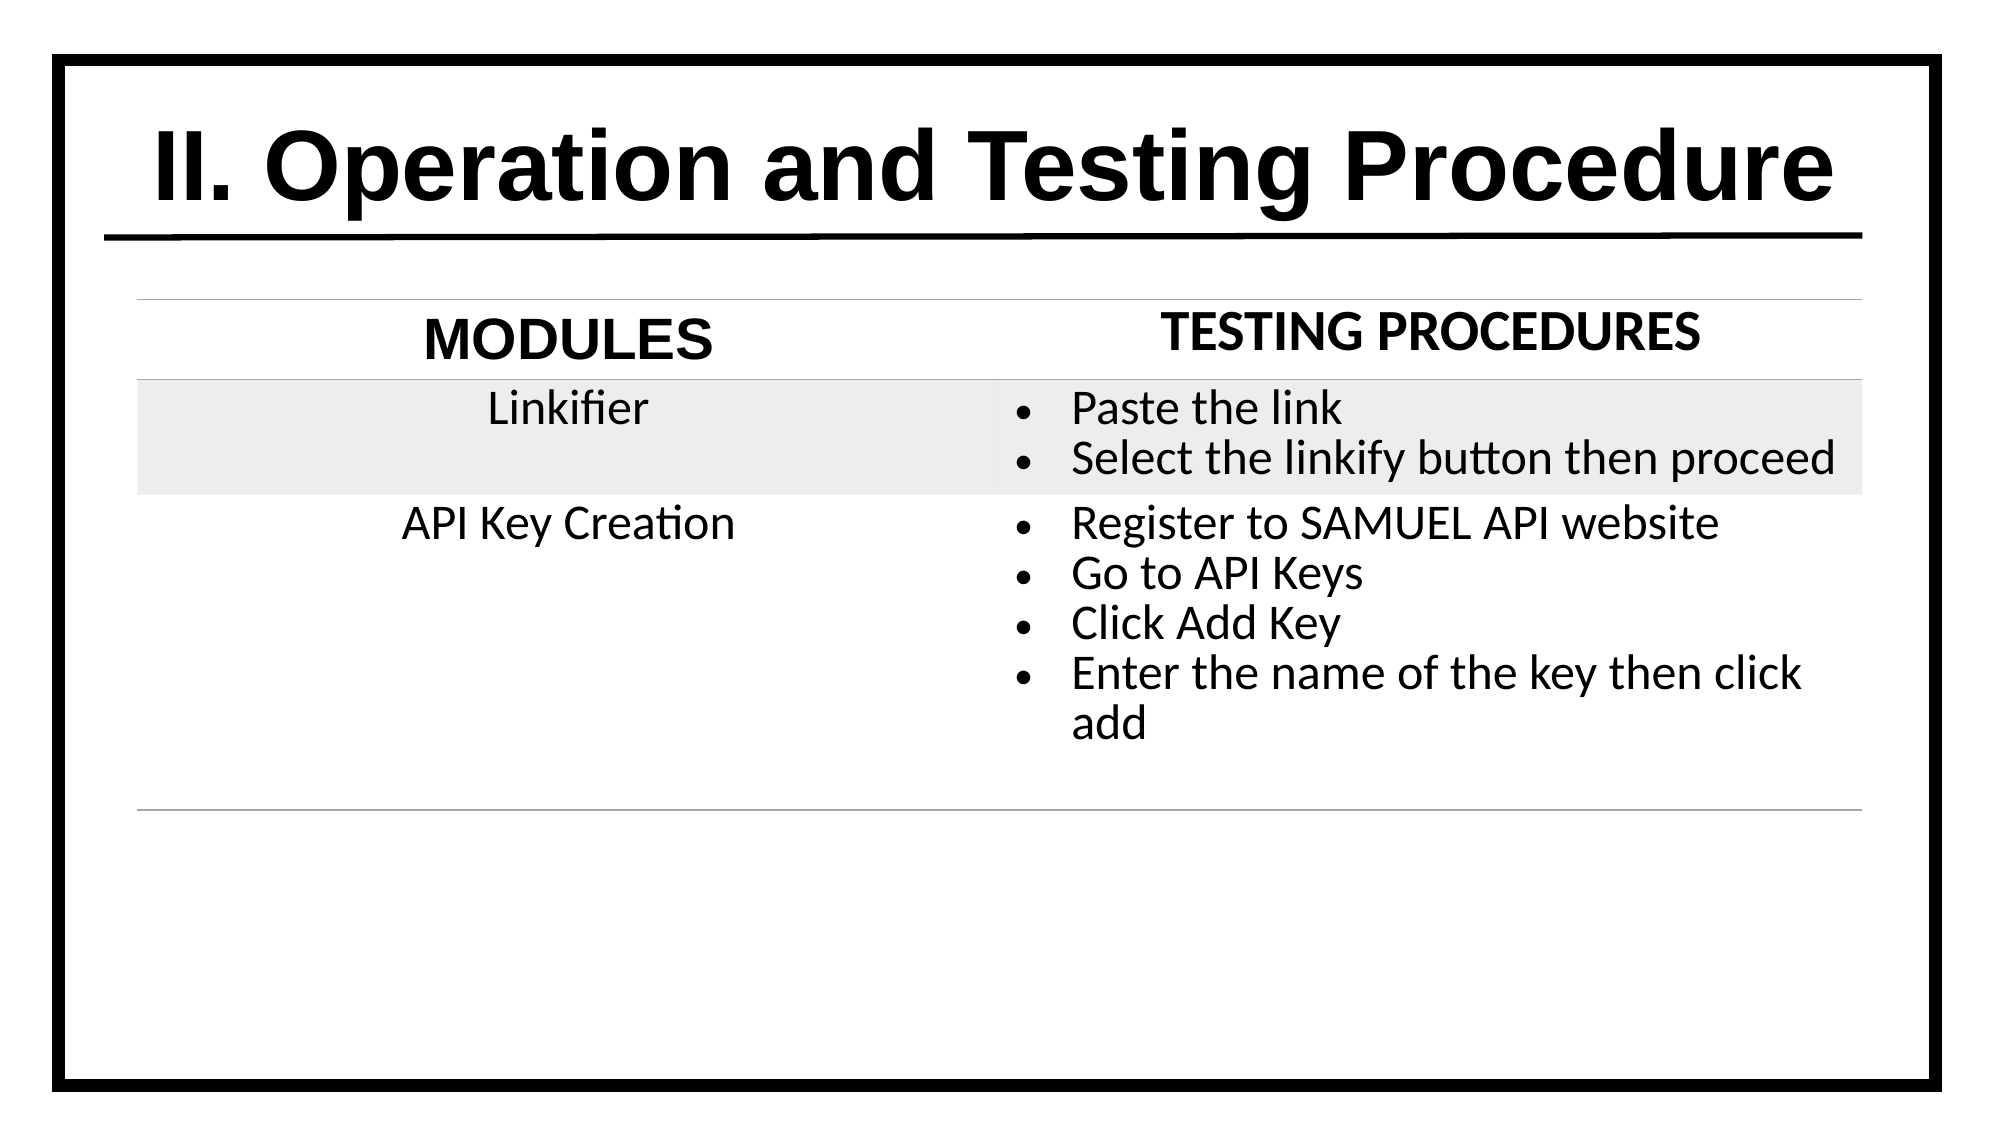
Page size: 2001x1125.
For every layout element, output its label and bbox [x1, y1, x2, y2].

text_box [57, 59, 1936, 1086]
